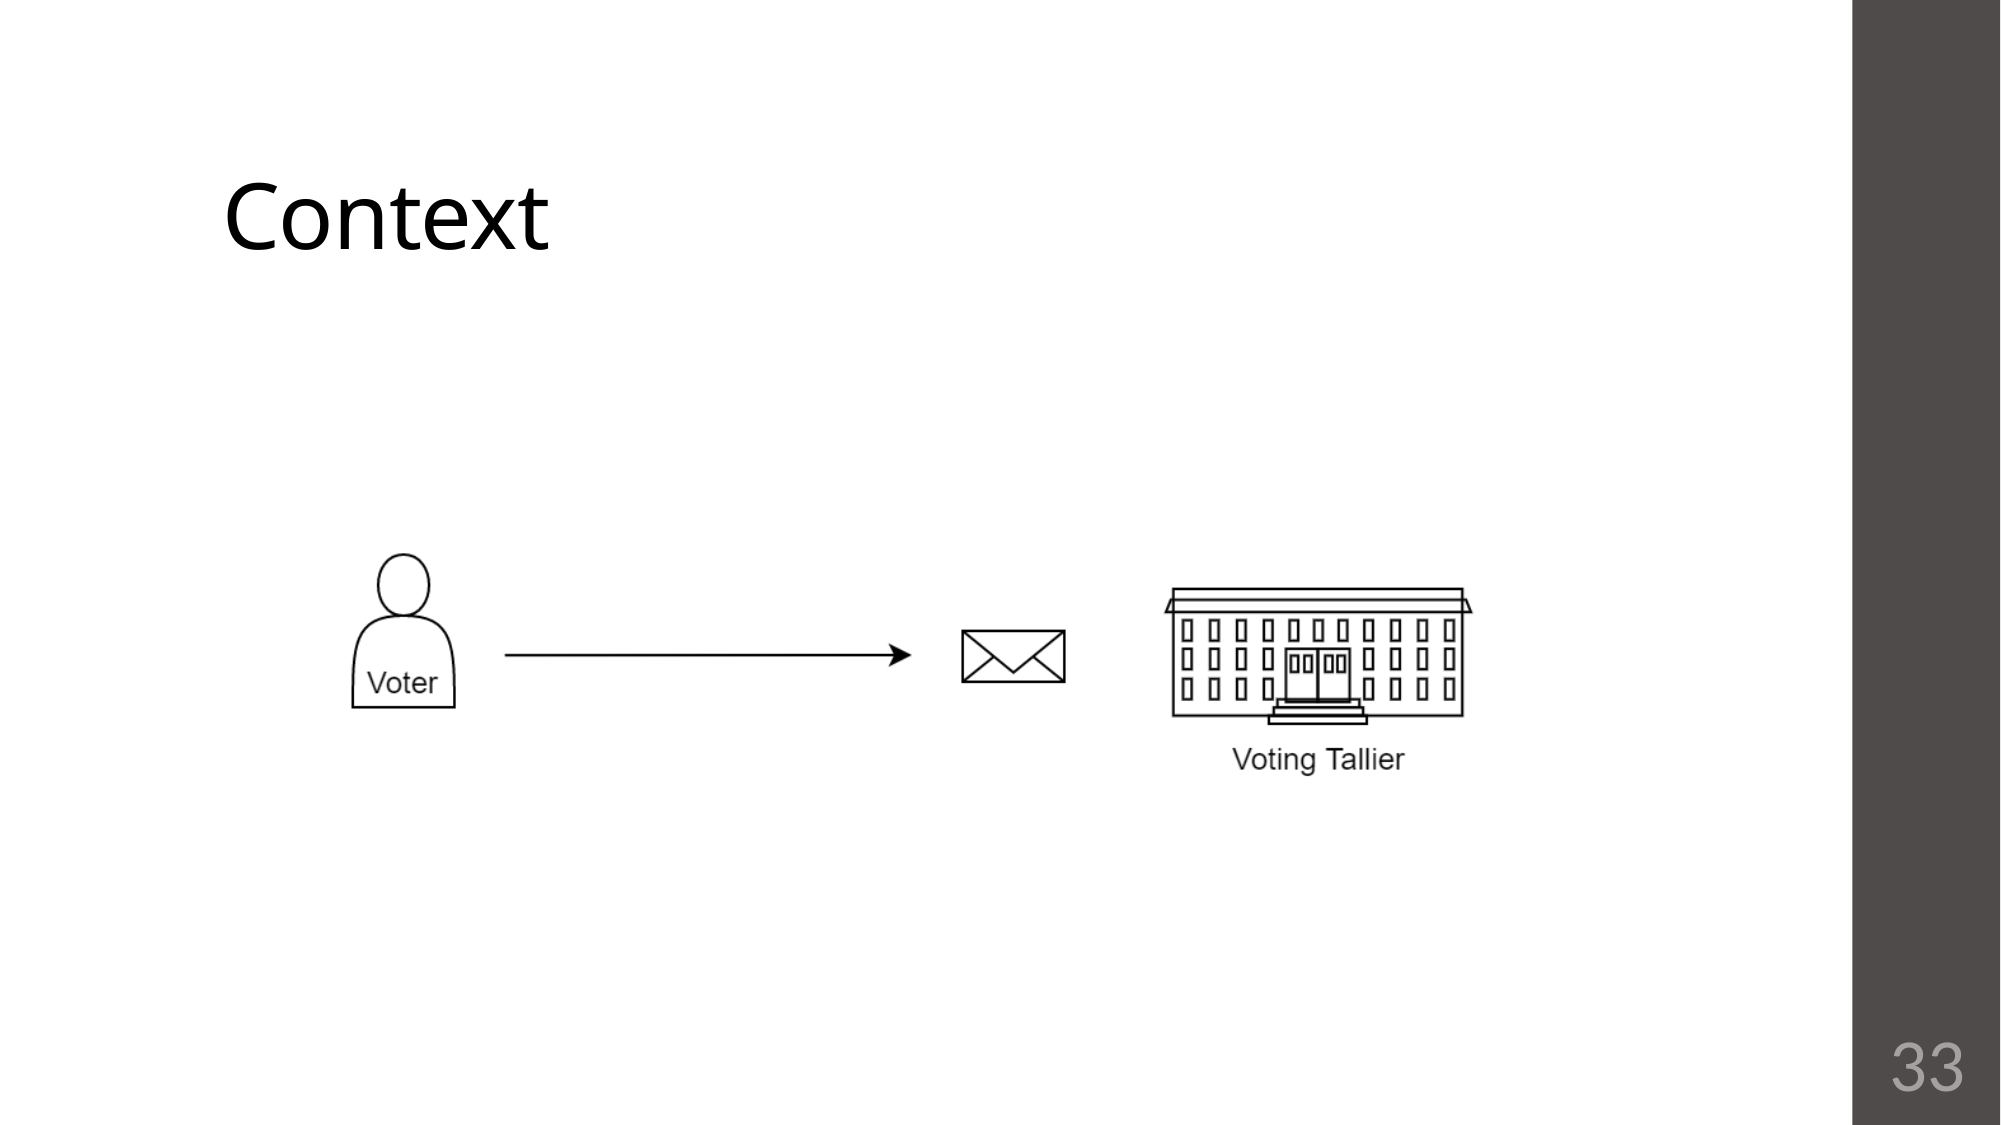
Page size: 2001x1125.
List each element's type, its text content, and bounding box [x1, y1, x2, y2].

slide_number 33 [1852, 1012, 2000, 1110]
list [250, 299, 1574, 1015]
title Context [206, 37, 1797, 278]
